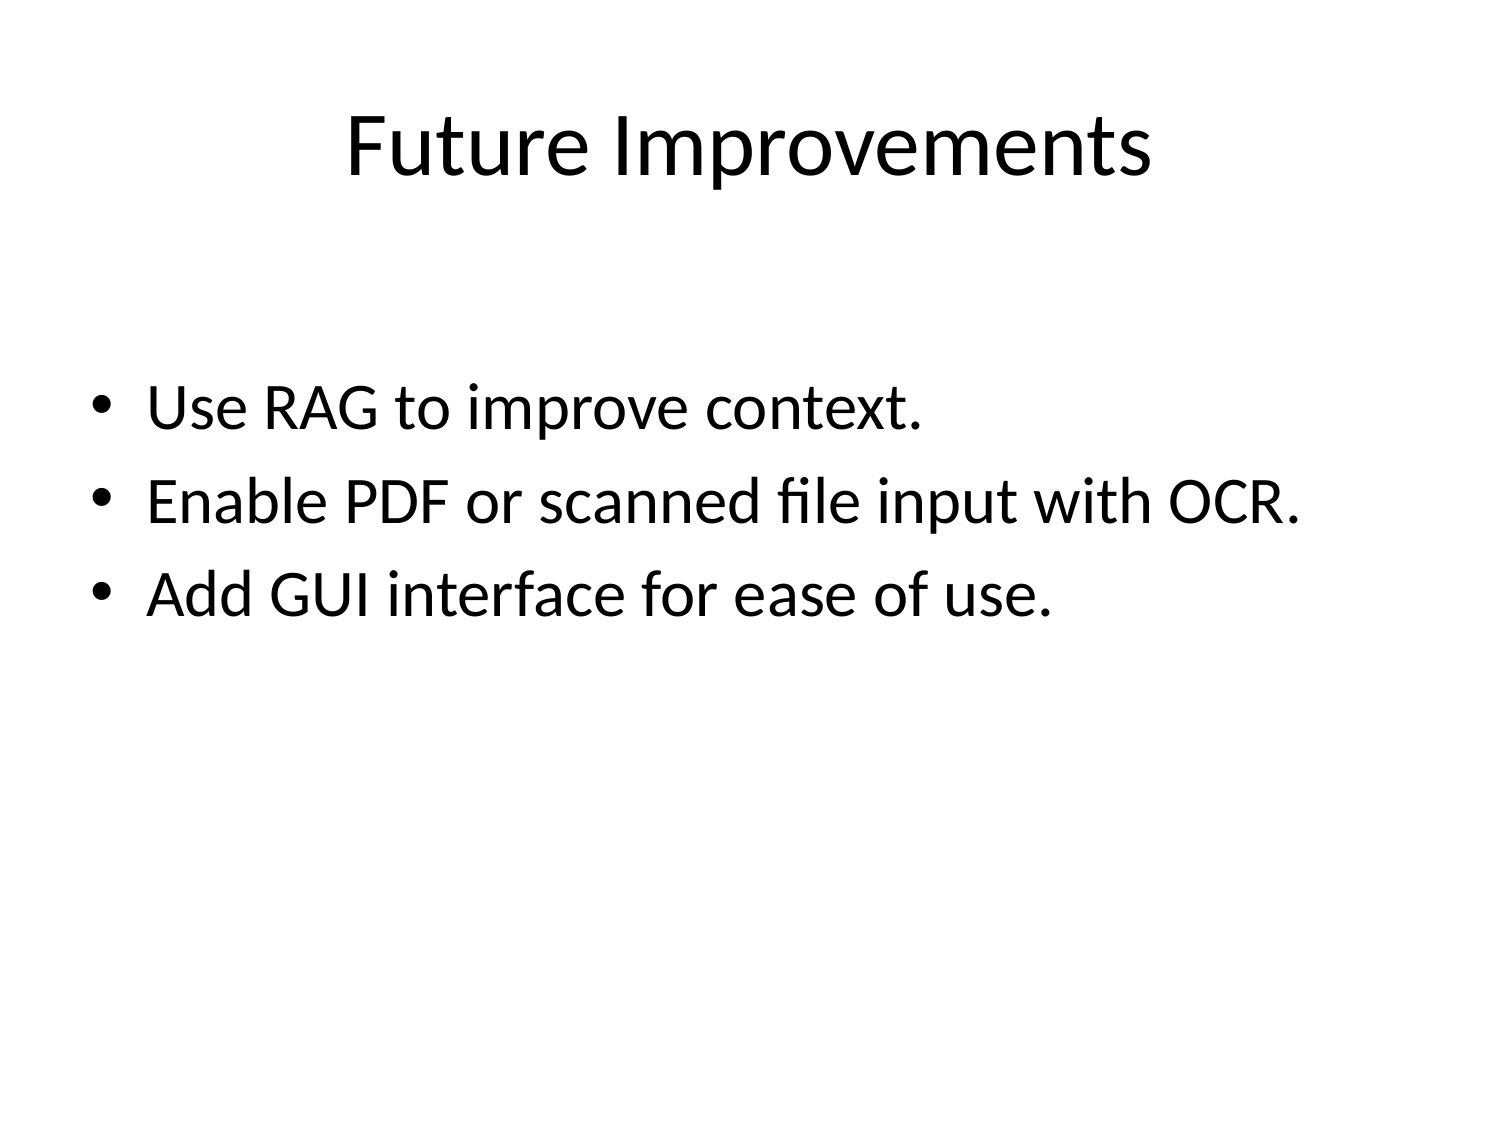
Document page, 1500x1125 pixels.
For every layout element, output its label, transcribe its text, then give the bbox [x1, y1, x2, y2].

title Future Improvements [75, 45, 1425, 233]
list Use RAG to improve context. Enable PDF or scanned file input with OCR. Add GUI interface for ease of use. [75, 262, 1425, 1005]
